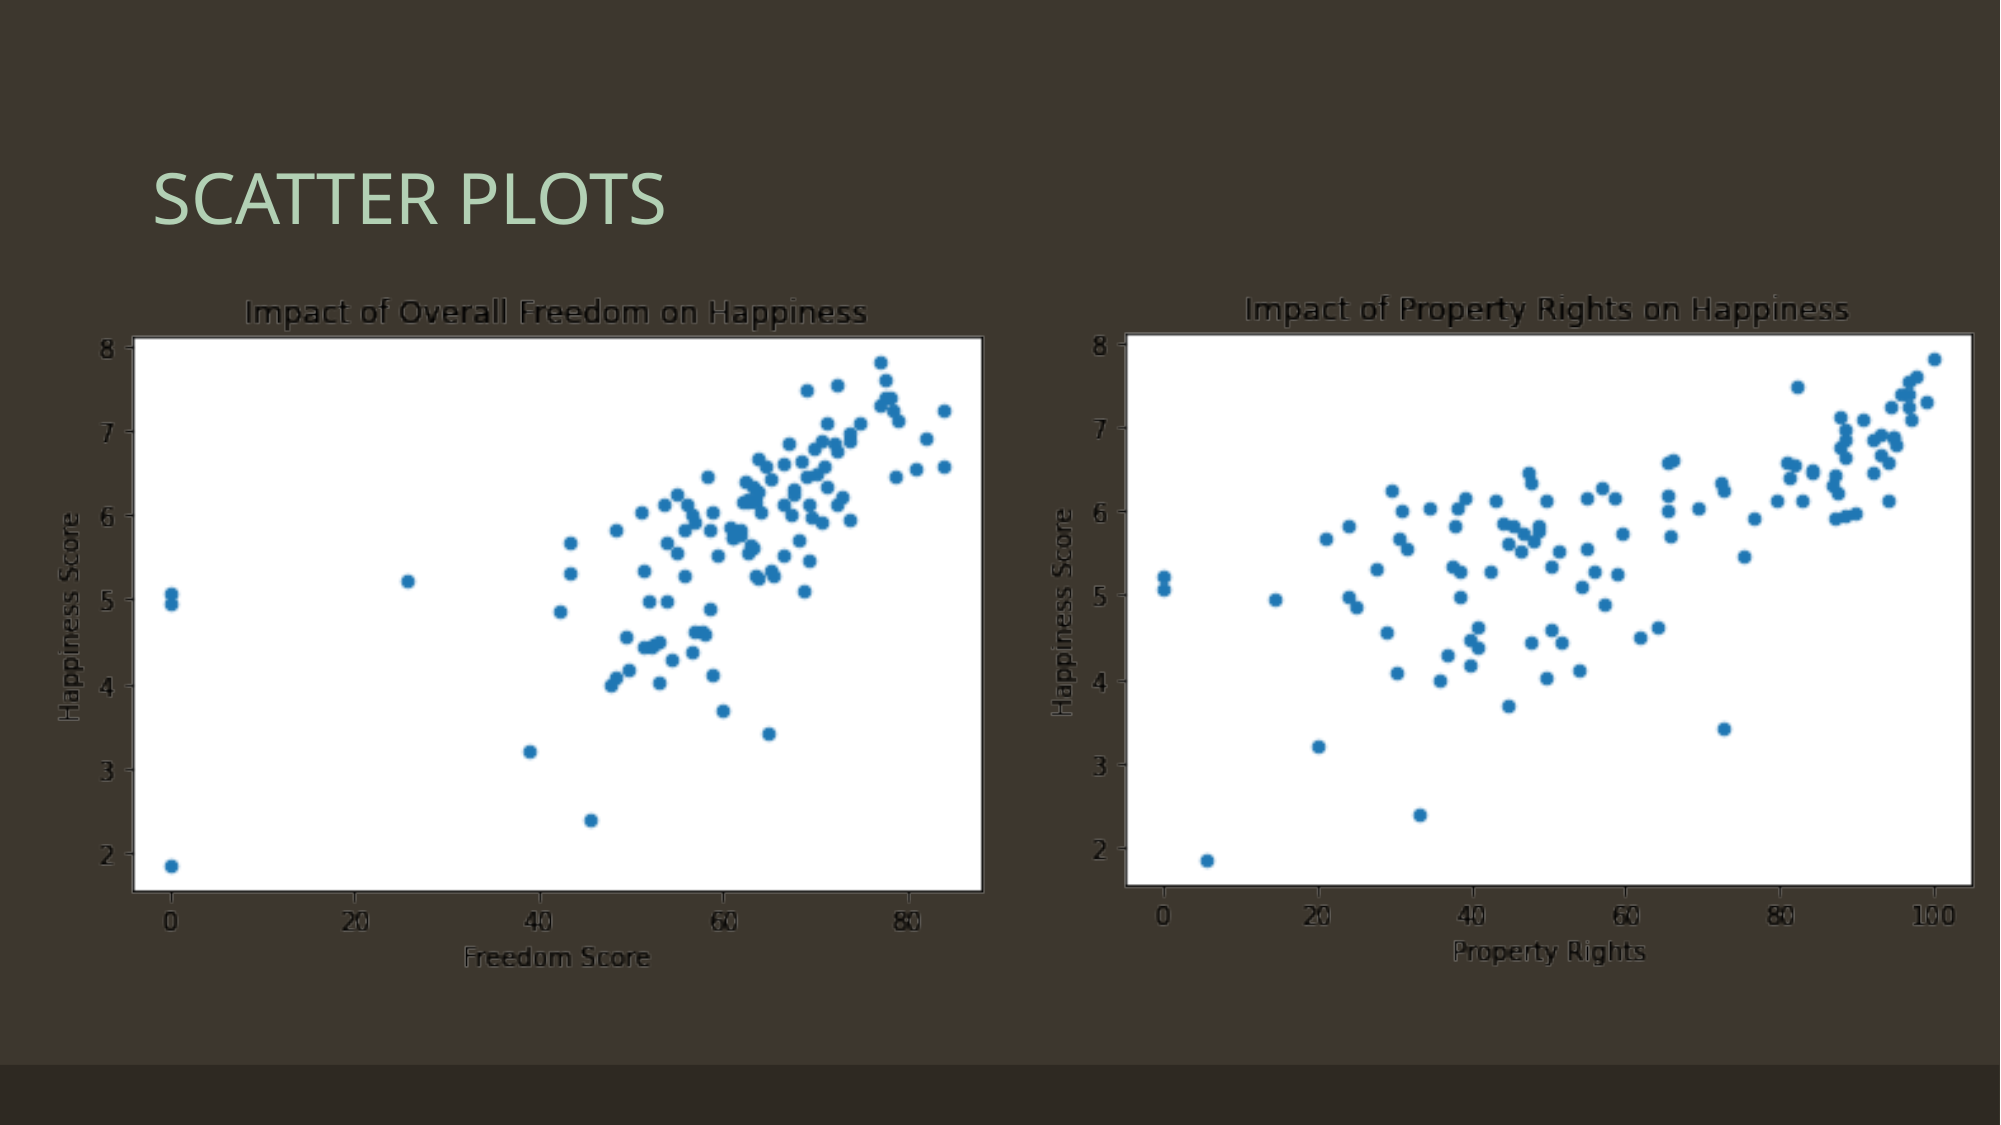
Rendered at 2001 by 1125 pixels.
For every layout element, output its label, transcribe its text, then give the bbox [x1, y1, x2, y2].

title SCATTER PLOTS [137, 59, 1863, 248]
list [1037, 278, 1990, 982]
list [44, 281, 1001, 988]
